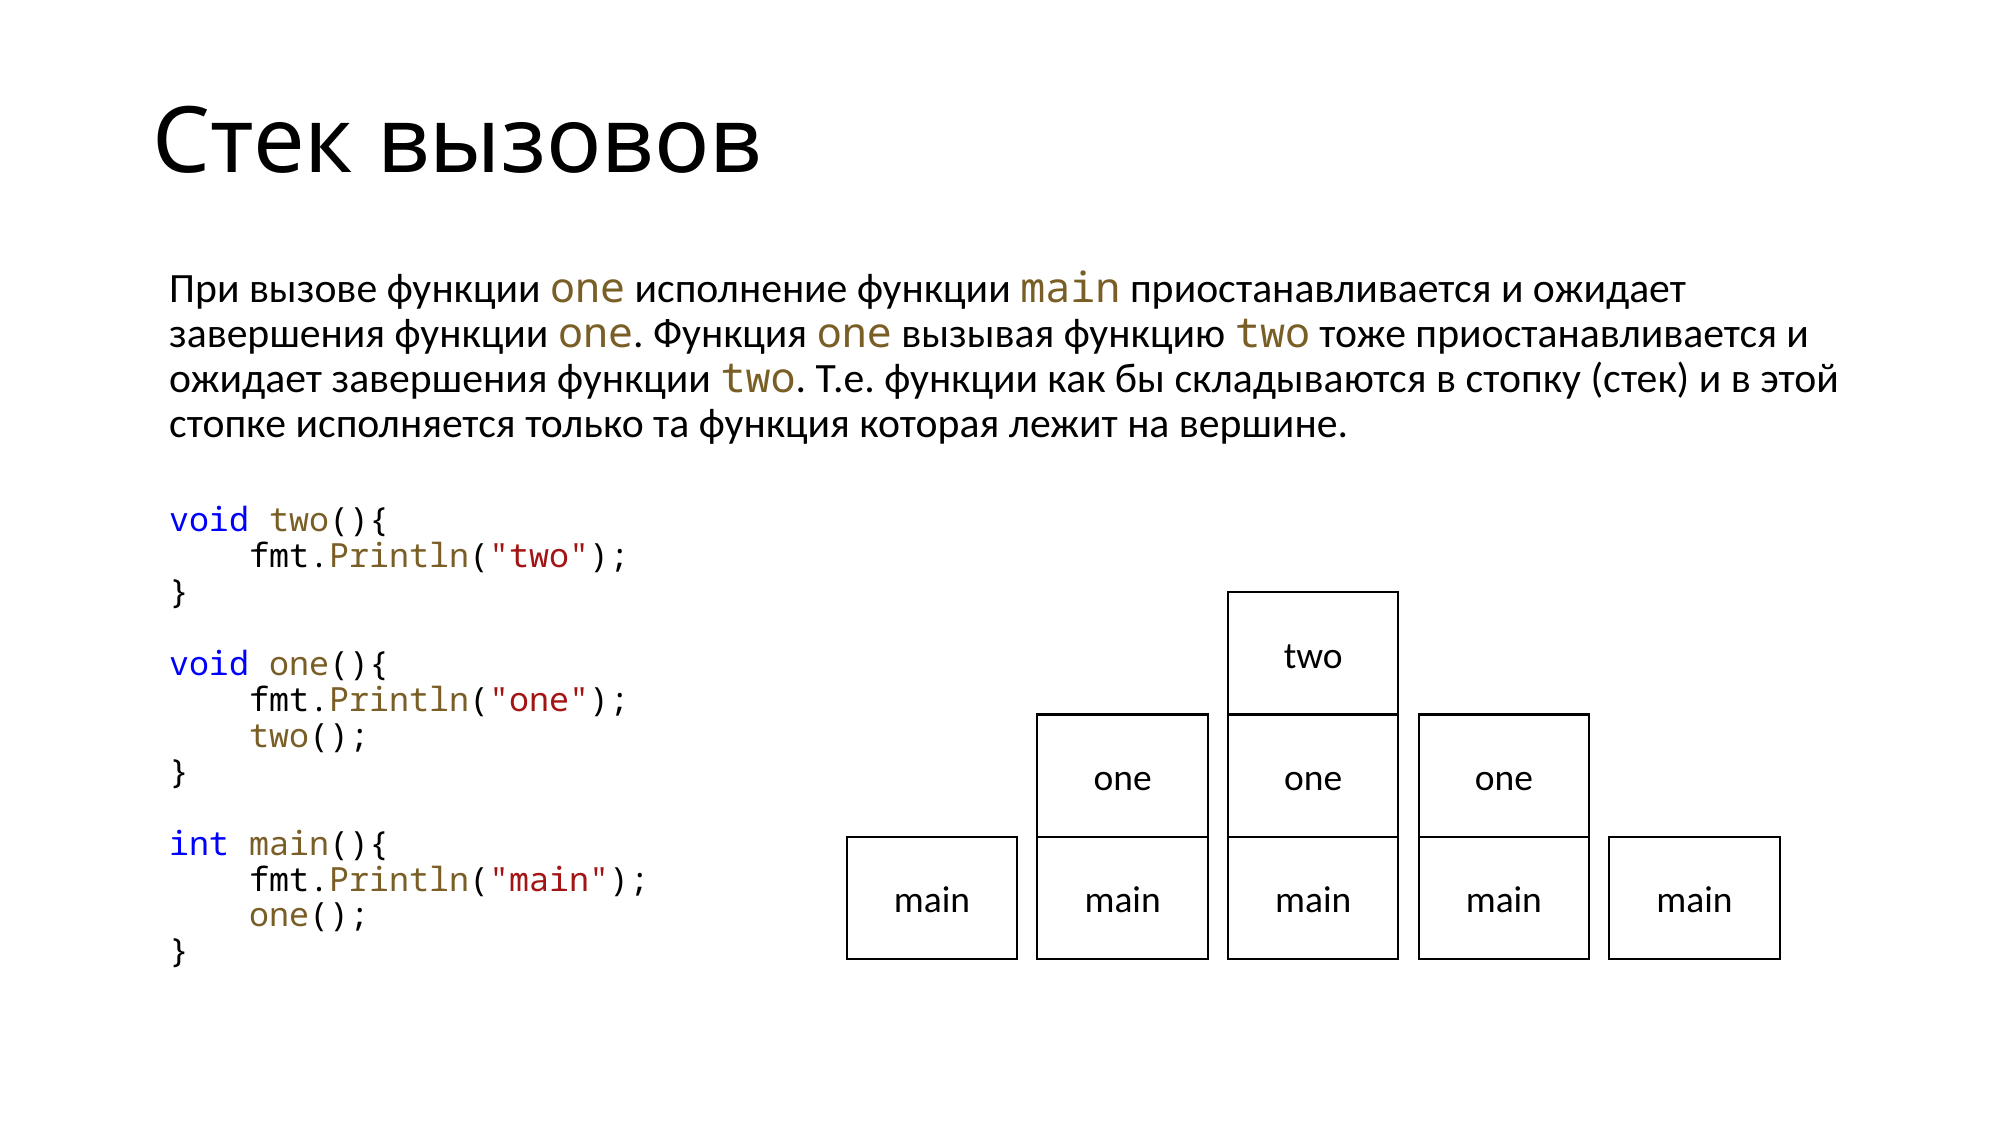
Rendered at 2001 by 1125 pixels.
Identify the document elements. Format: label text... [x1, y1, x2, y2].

text_box main [1608, 836, 1781, 960]
text_box main [1036, 838, 1209, 960]
text_box one [1418, 713, 1590, 838]
title Стек вызовов [137, 33, 1863, 252]
list При вызове функции one исполнение функции main приостанавливается и ожидает завершения функции one. Функция one вызывая функцию two тоже приостанавливается и ожидает завершения функции two. Т.е. функции как бы складываются в стопку (стек) и в этой стопке исполняется только та функция которая лежит на вершине. void two(){ fmt.Println("two"); } void one(){ fmt.Println("one"); two(); } int main(){ fmt.Println("main"); one(); } [154, 258, 1880, 1015]
text_box main [1227, 838, 1399, 960]
text_box main [846, 836, 1018, 960]
text_box main [1418, 838, 1590, 960]
text_box one [1036, 713, 1209, 838]
text_box one [1227, 715, 1399, 838]
text_box two [1227, 591, 1399, 715]
